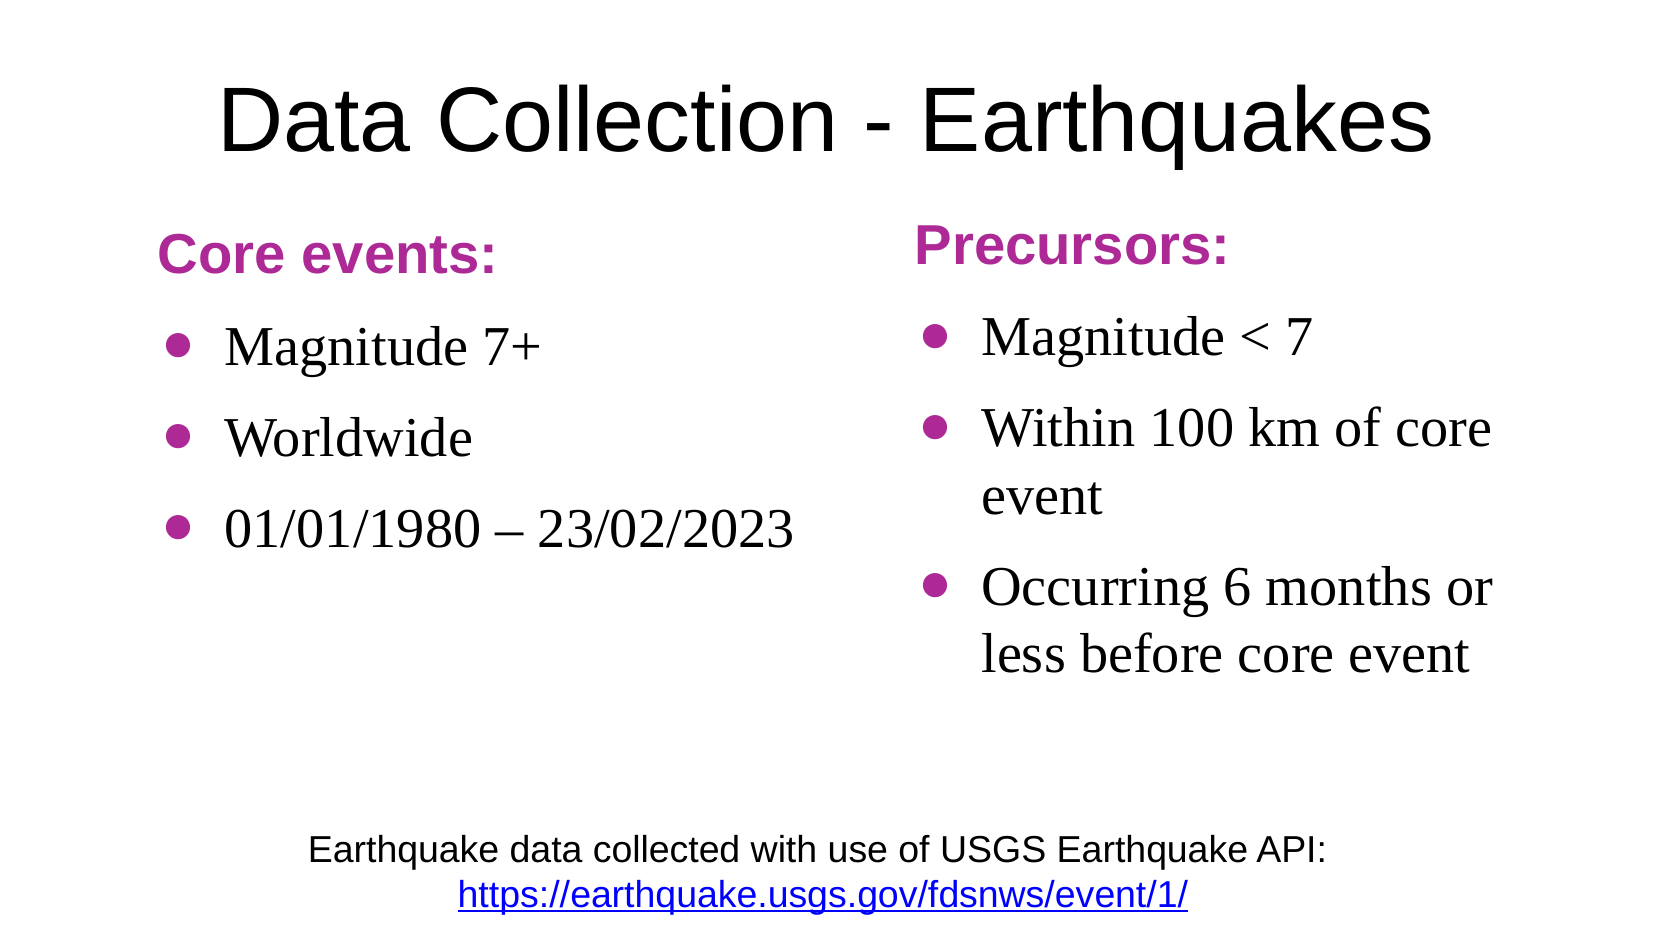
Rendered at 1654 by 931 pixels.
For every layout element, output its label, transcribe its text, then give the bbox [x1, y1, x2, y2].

text_box Core events: Magnitude 7+ Worldwide 01/01/1980 – 23/02/2023 [82, 217, 825, 757]
text_box Data Collection - Earthquakes [82, 37, 1571, 193]
text_box Earthquake data collected with use of USGS Earthquake API: https://earthquake.usgs.gov/fdsnws/event/1/ [279, 817, 1367, 931]
text_box Precursors: Magnitude < 7 Within 100 km of core event Occurring 6 months or less before core event [824, 200, 1575, 730]
